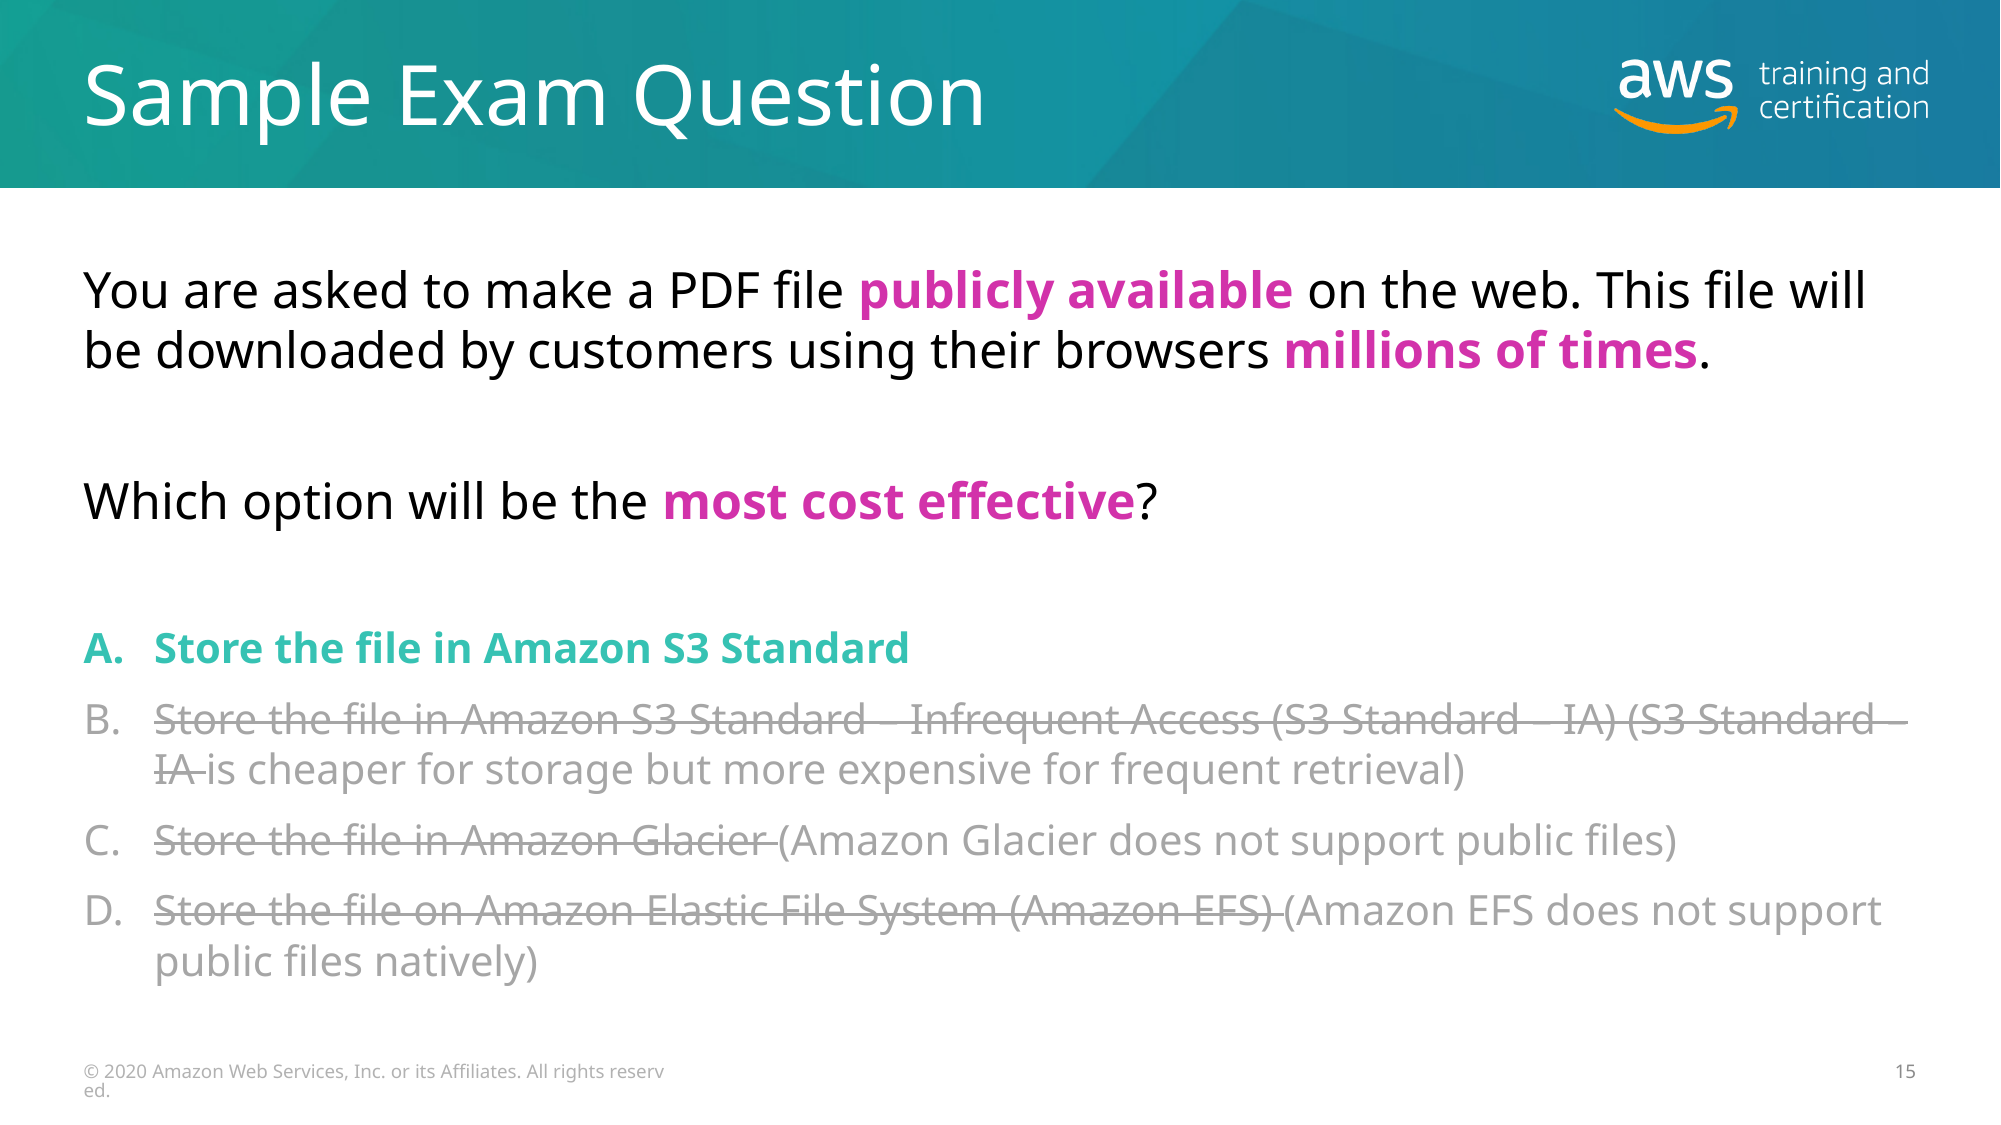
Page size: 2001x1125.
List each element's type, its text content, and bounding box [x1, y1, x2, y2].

list You are asked to make a PDF file publicly available on the web. This file will be downloaded by customers using their browsers millions of times. Which option will be the most cost effective? Store the file in Amazon S3 Standard Store the file in Amazon S3 Standard – Infrequent Access (S3 Standard – IA) (S3 Standard – IA is cheaper for storage but more expensive for frequent retrieval) Store the file in Amazon Glacier (Amazon Glacier does not support public files) Store the file on Amazon Elastic File System (Amazon EFS) (Amazon EFS does not support public files natively) [68, 250, 1932, 1014]
picture [0, 0, 2000, 188]
title Sample Exam Question [68, 59, 1551, 138]
footer © 2020 Amazon Web Services, Inc. or its Affiliates. All rights reserved. [68, 1042, 682, 1103]
slide_number 15 [1481, 1042, 1932, 1103]
